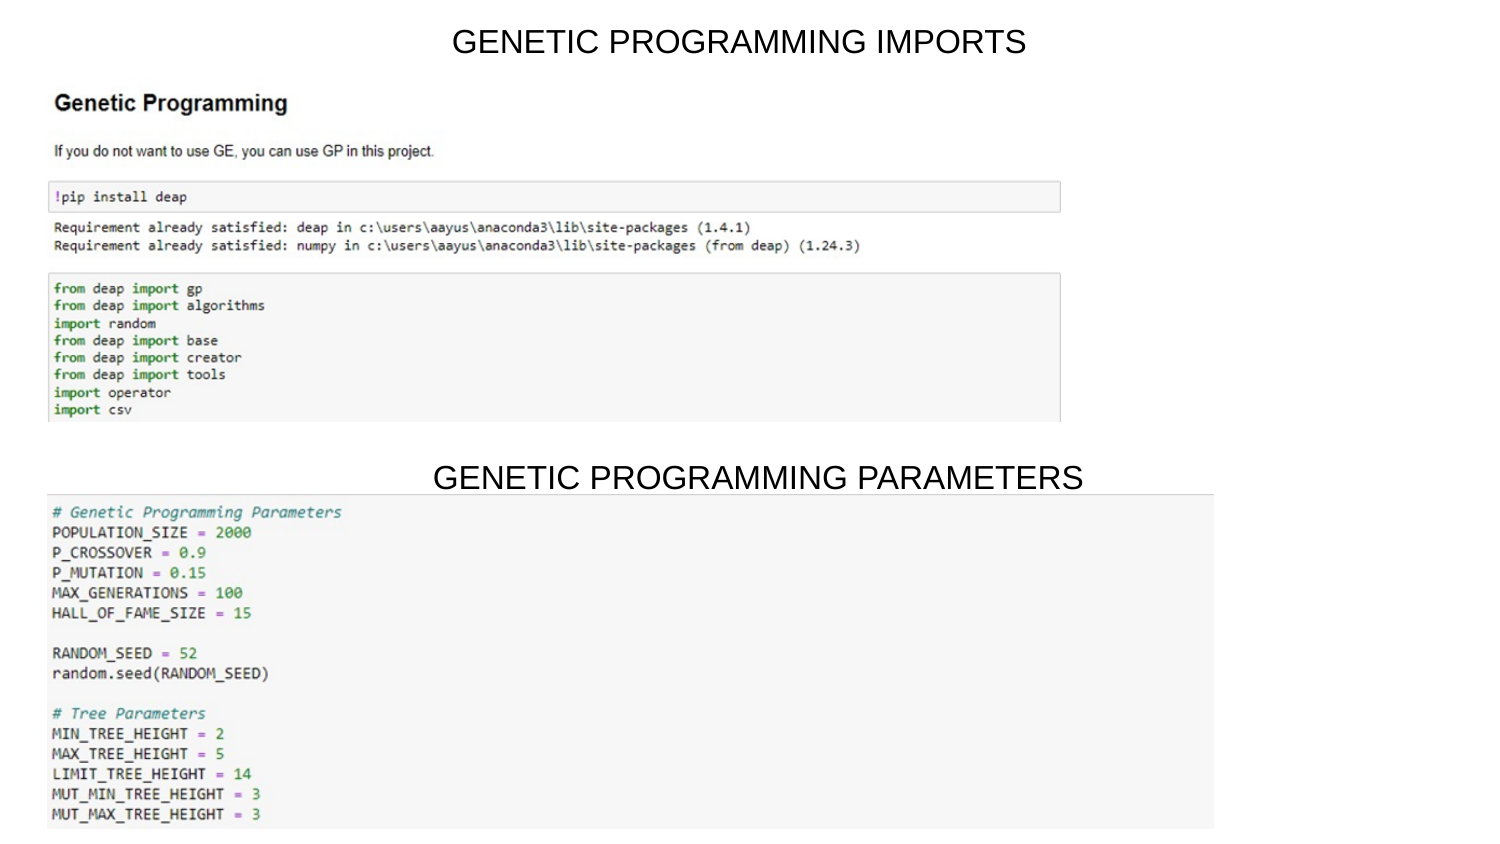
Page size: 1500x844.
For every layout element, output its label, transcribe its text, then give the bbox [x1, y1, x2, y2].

text_box GENETIC PROGRAMMING IMPORTS [17, 4, 1462, 59]
text_box GENETIC PROGRAMMING PARAMETERS [56, 441, 1462, 502]
picture [47, 494, 1214, 829]
picture [47, 76, 1061, 423]
